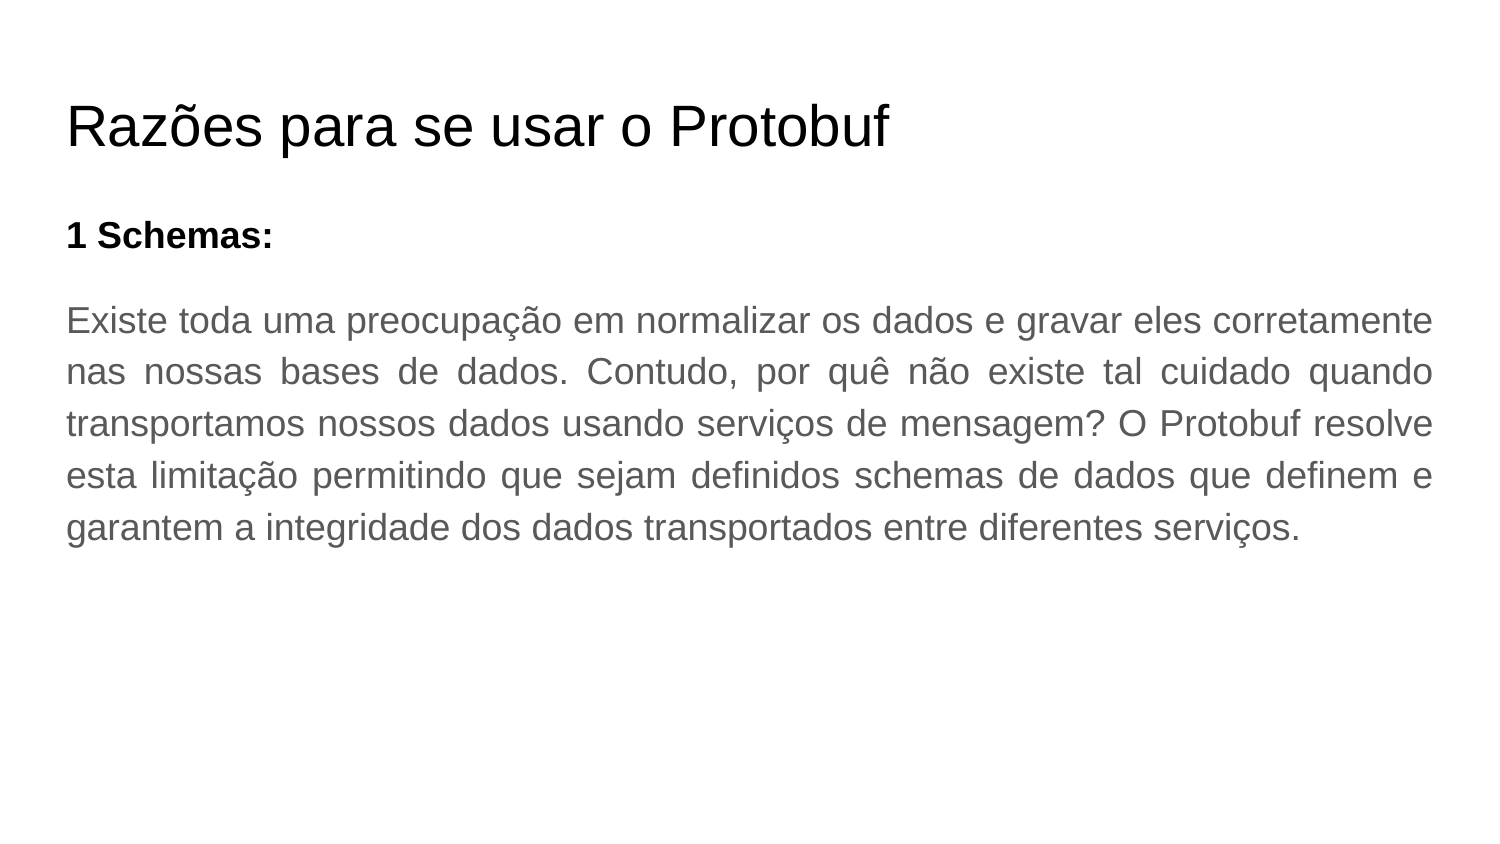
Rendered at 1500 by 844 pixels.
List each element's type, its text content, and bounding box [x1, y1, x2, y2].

list 1 Schemas: Existe toda uma preocupação em normalizar os dados e gravar eles corretamente nas nossas bases de dados. Contudo, por quê não existe tal cuidado quando transportamos nossos dados usando serviços de mensagem? O Protobuf resolve esta limitação permitindo que sejam definidos schemas de dados que definem e garantem a integridade dos dados transportados entre diferentes serviços. [51, 189, 1449, 750]
title Razões para se usar o Protobuf [51, 72, 1449, 167]
